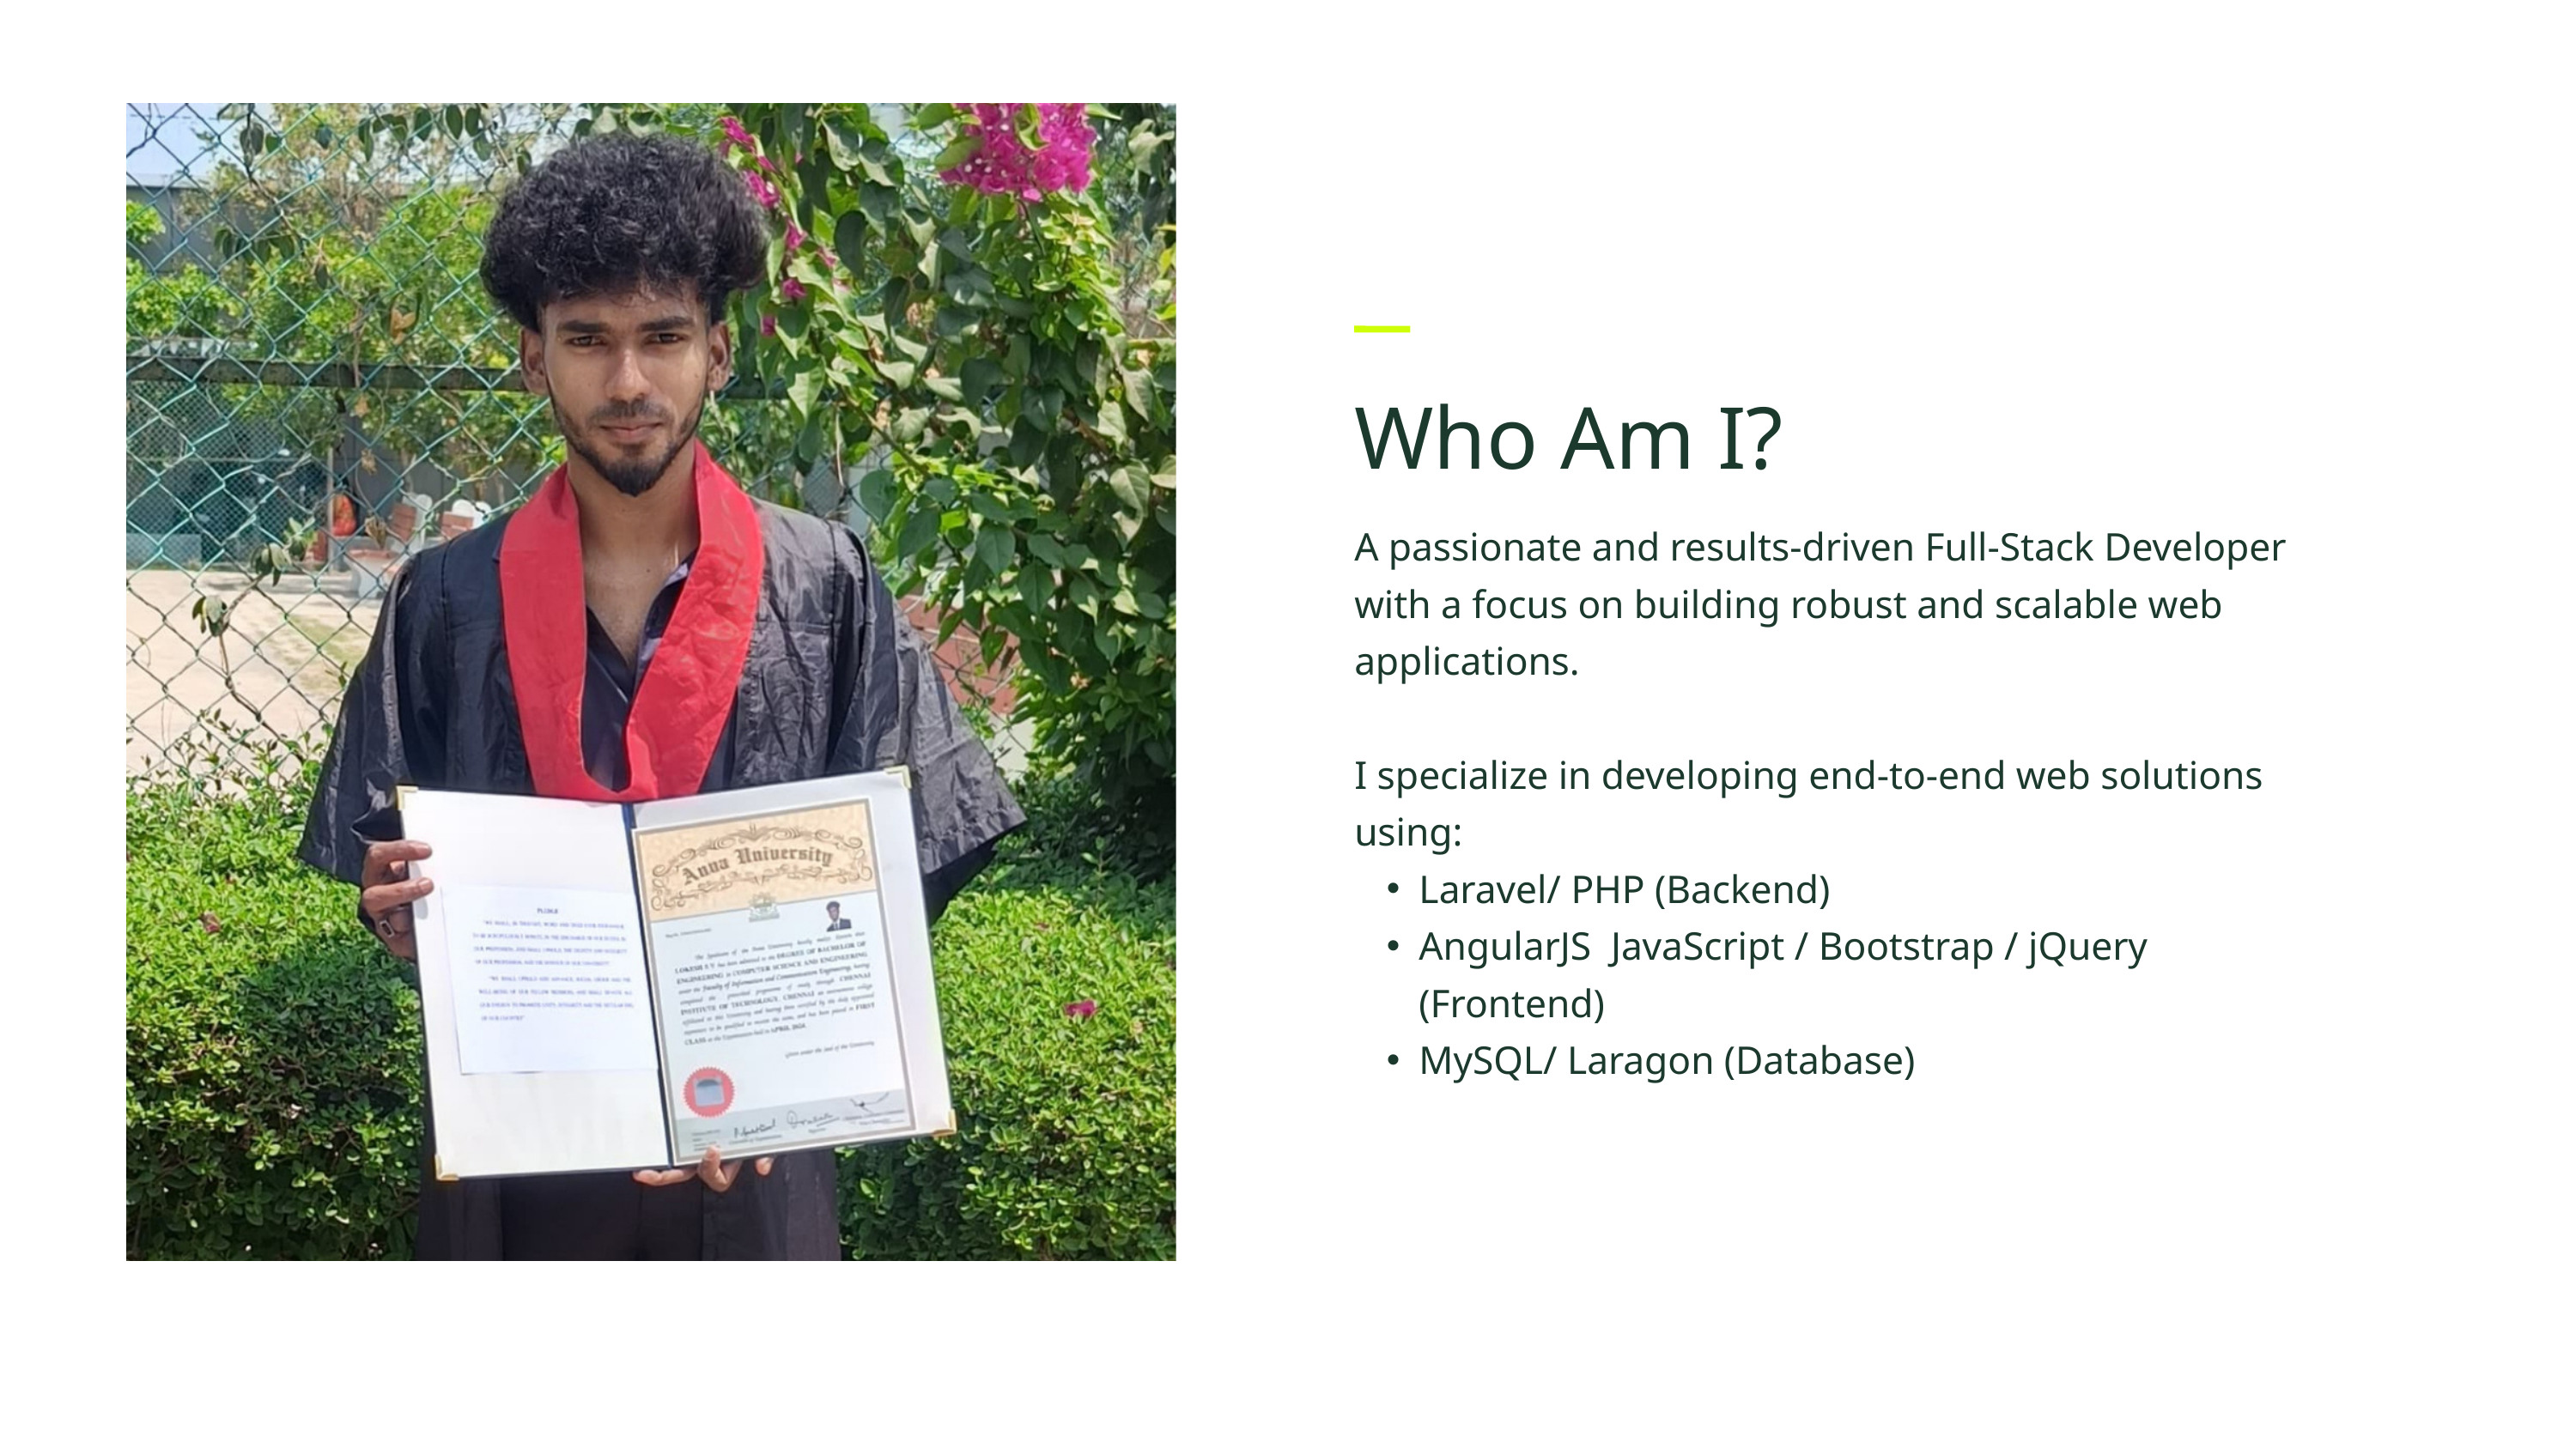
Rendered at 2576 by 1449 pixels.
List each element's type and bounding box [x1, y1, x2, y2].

text_box [125, 102, 1176, 1261]
text_box [1353, 390, 2307, 1004]
